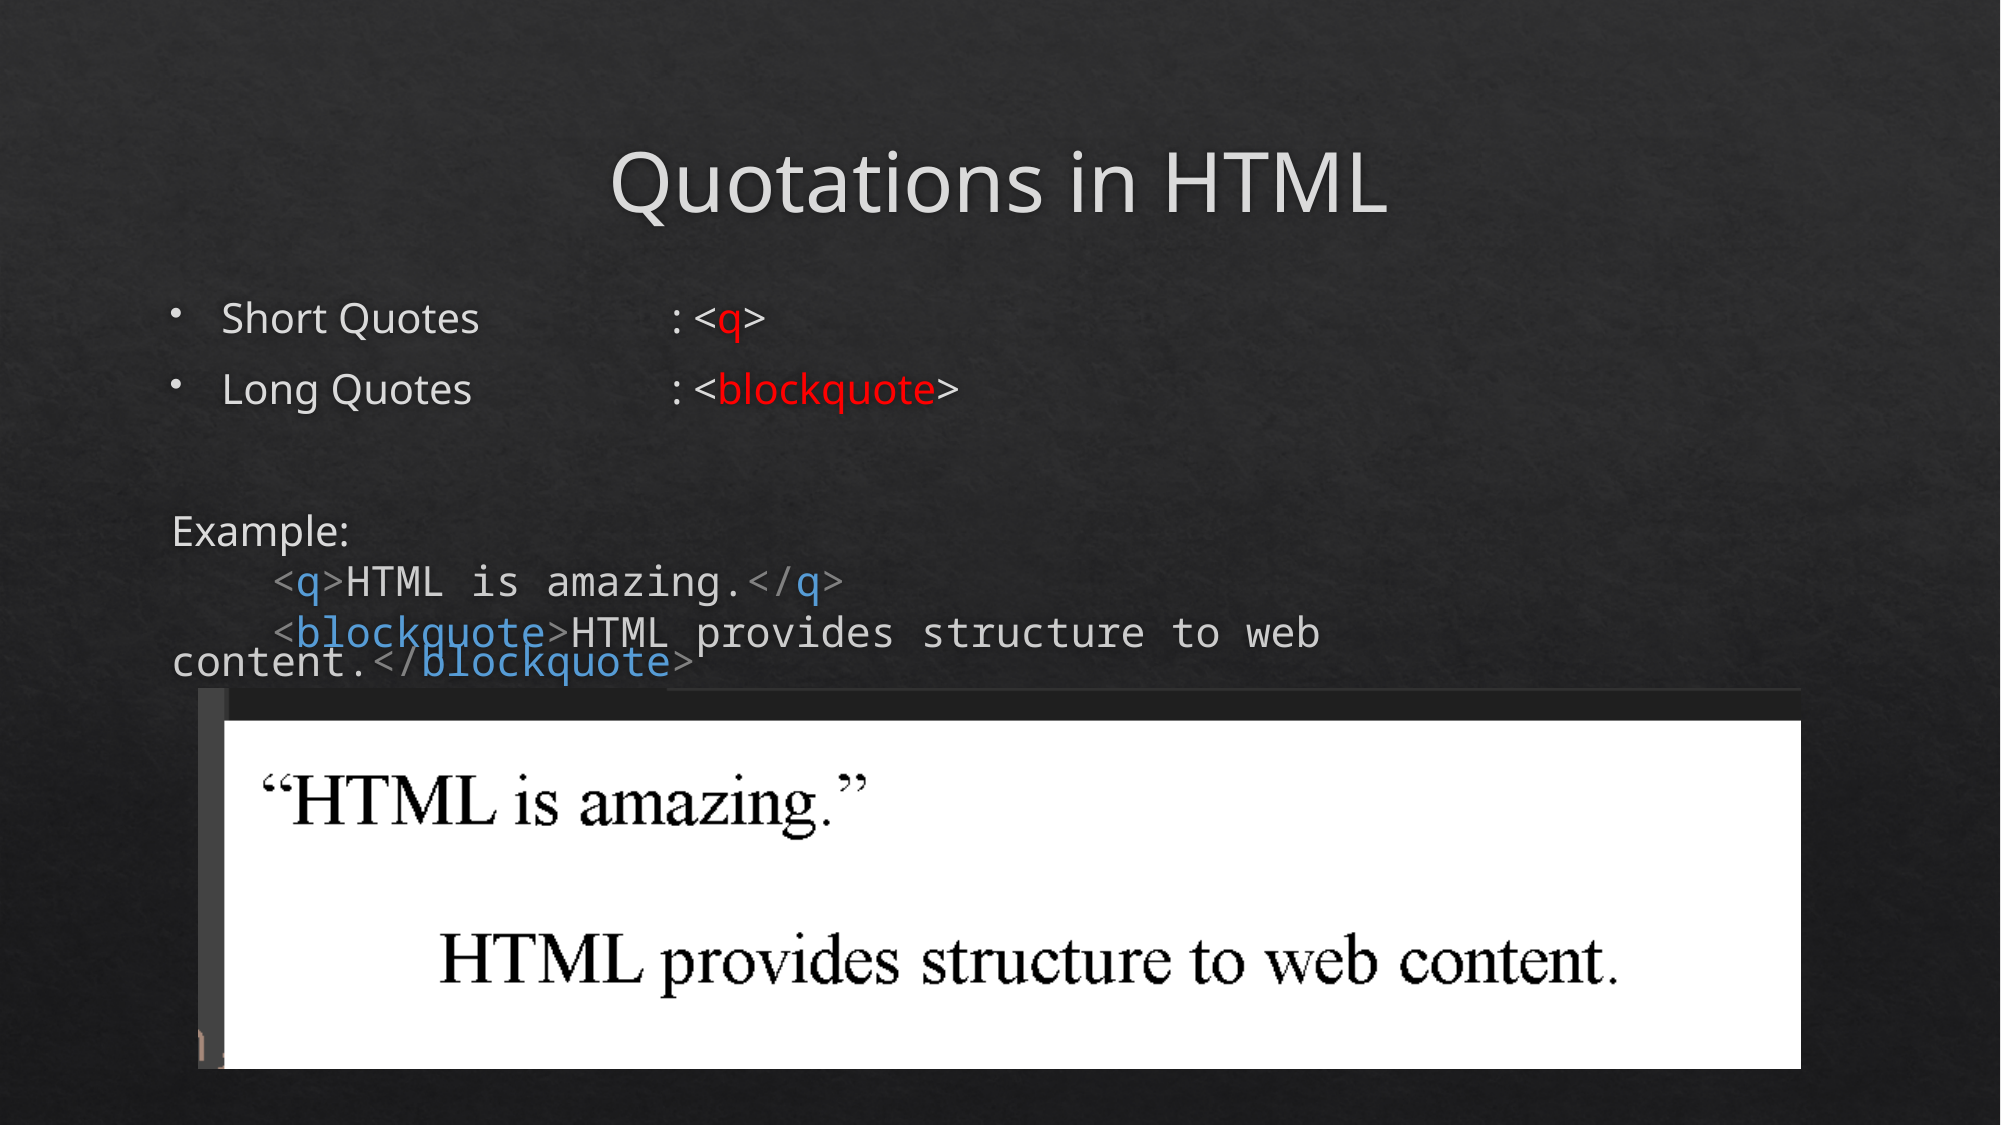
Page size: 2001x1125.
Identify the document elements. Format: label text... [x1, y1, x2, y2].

list Short Quotes : <q> Long Quotes : <blockquote> Example: <q>HTML is amazing.</q> <blockquote>HTML provides structure to web content.</blockquote> [149, 284, 1849, 950]
title Quotations in HTML [149, 99, 1849, 260]
picture [197, 688, 1801, 1069]
